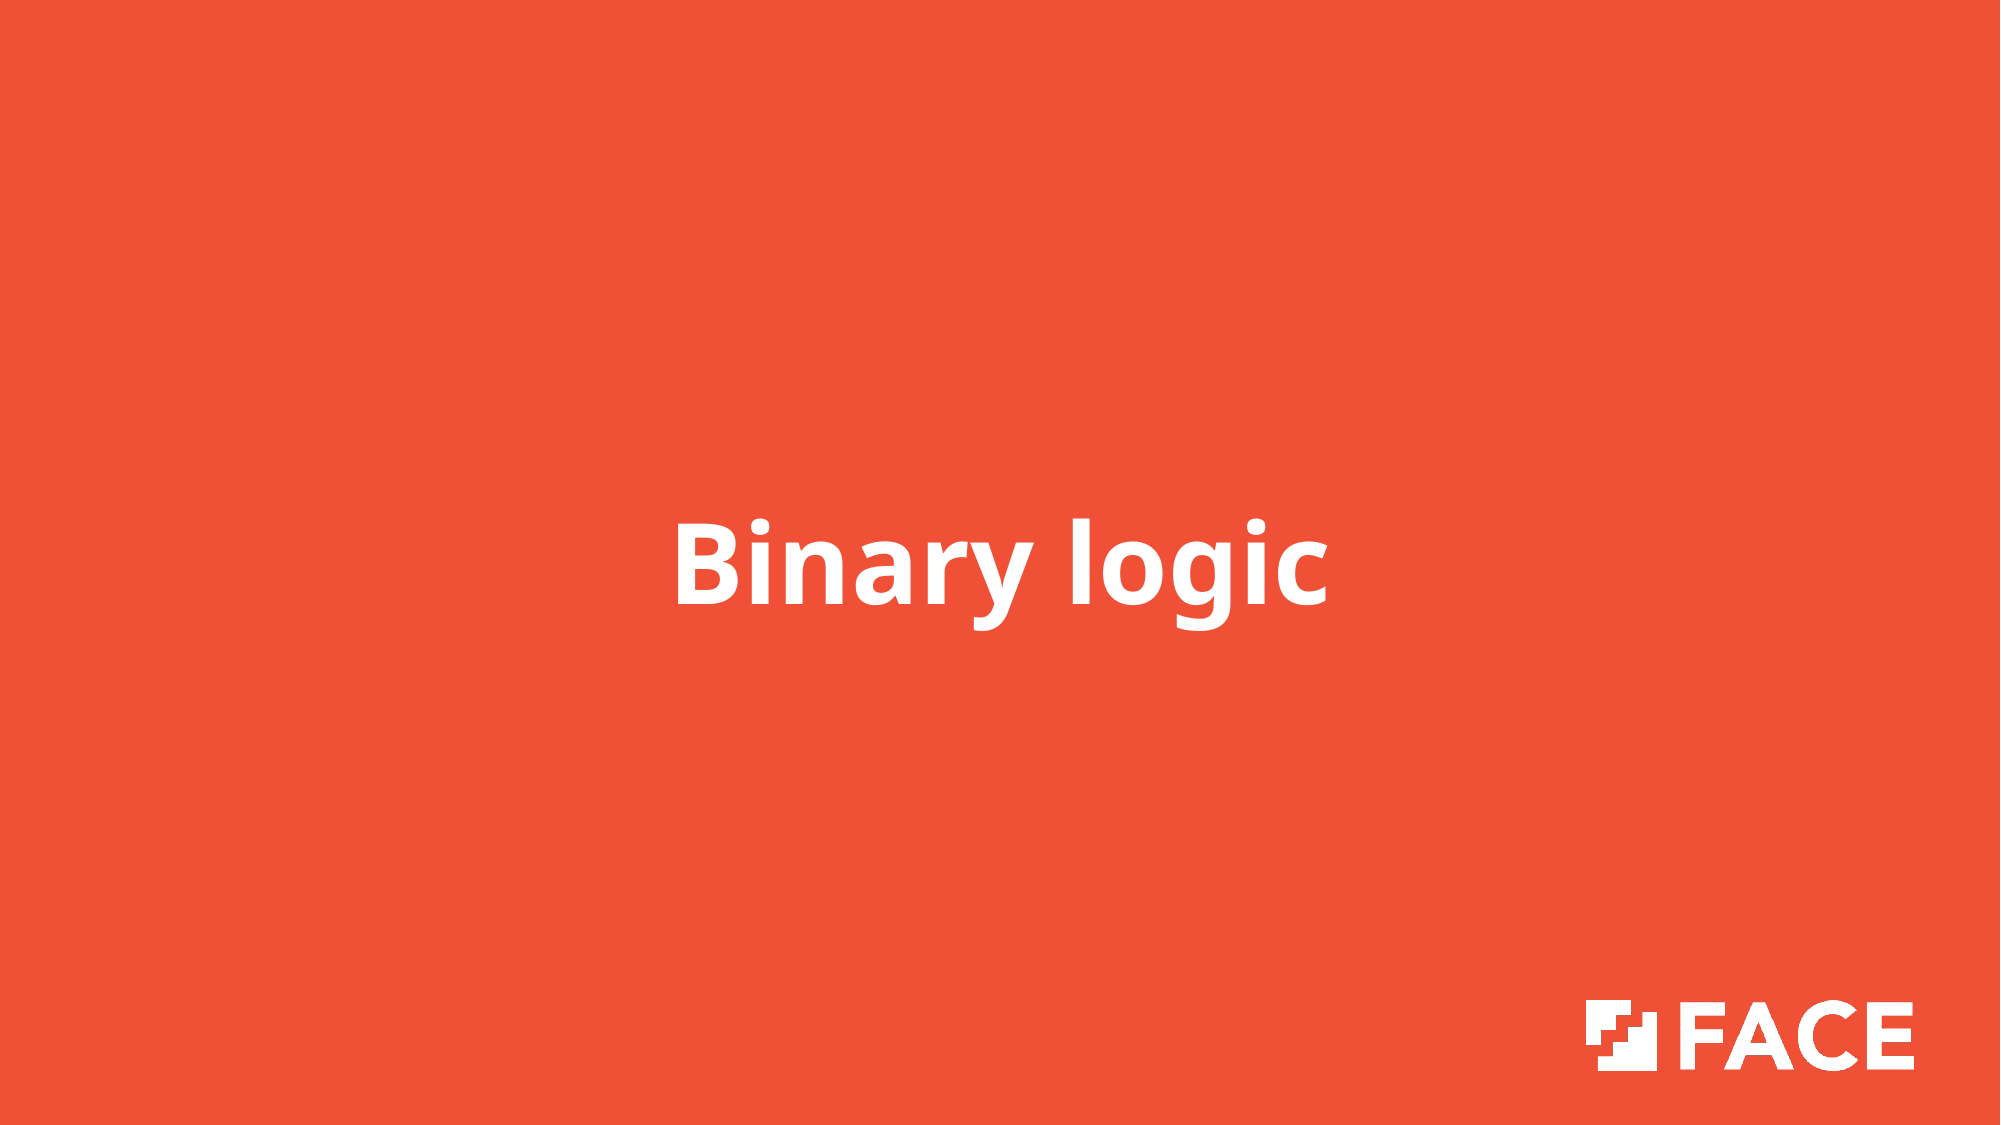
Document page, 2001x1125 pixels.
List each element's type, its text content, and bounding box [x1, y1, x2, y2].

picture [1586, 1000, 1914, 1072]
text_box Binary logic [0, 487, 2000, 632]
